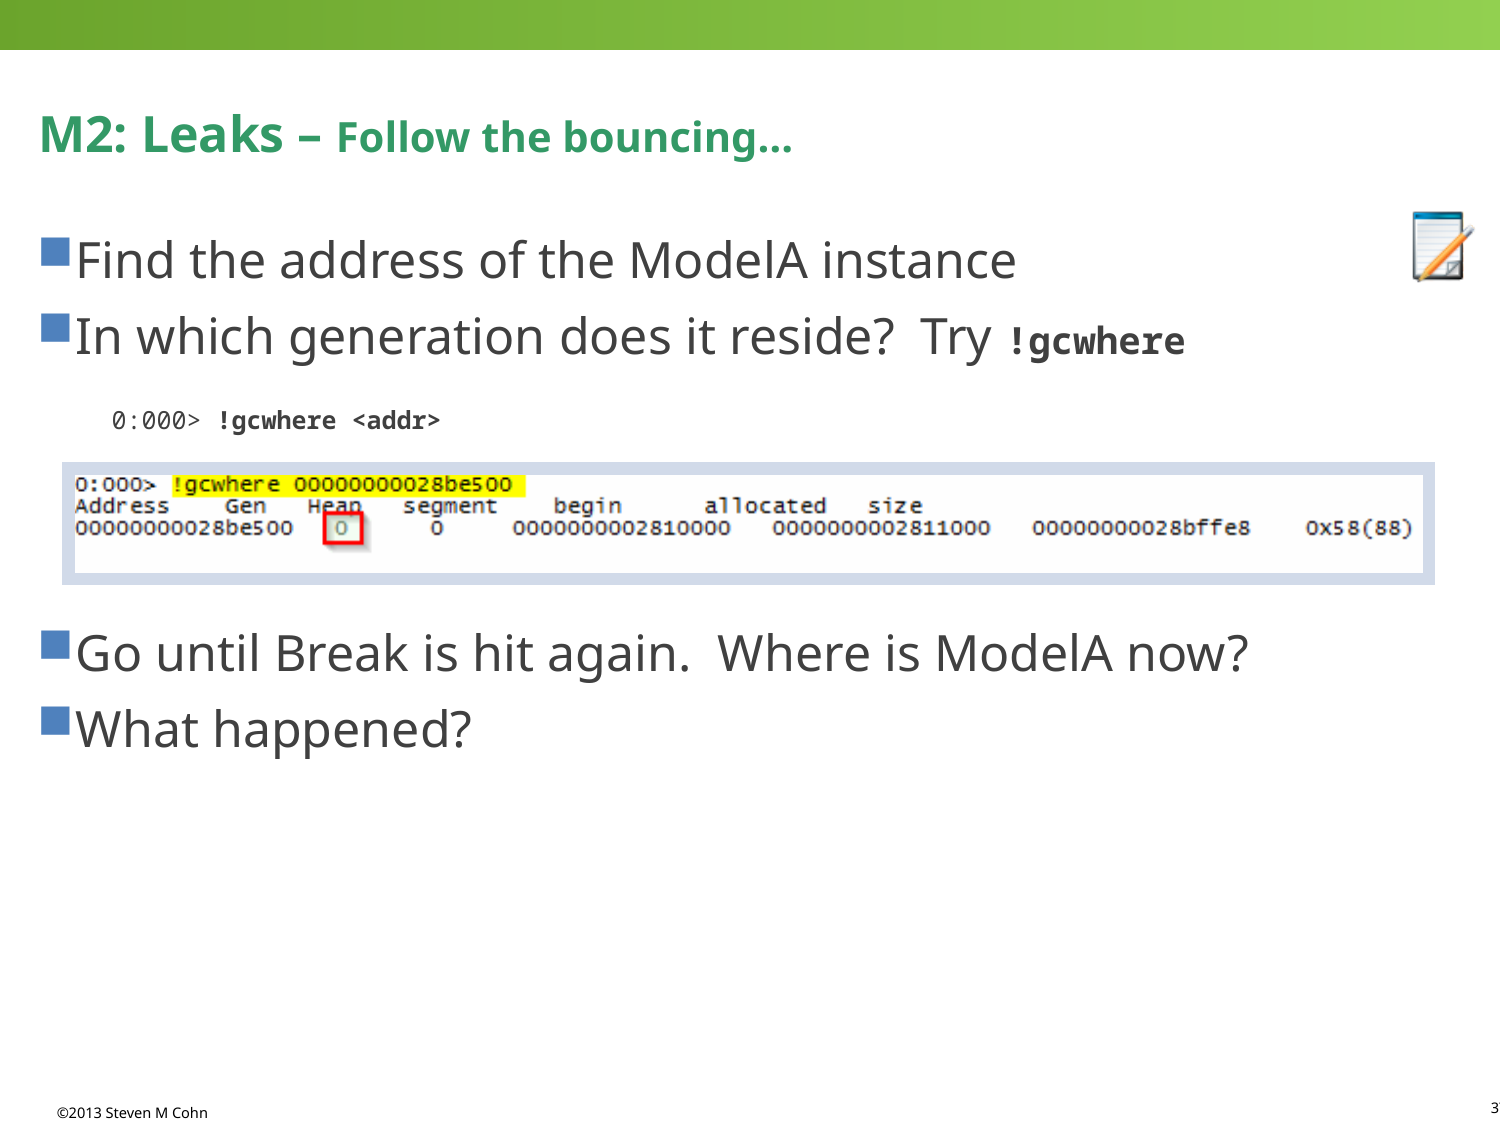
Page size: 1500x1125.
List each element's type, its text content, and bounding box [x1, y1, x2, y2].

picture [74, 474, 1424, 573]
text_box Find the address of the ModelA instance In which generation does it reside? Try !gcwhere 0:000> !gcwhere <addr> Go until Break is hit again. Where is ModelA now? What happened? [21, 215, 1447, 1040]
title M2: Leaks – Follow the bouncing… [22, 0, 1088, 171]
picture [1408, 210, 1485, 287]
